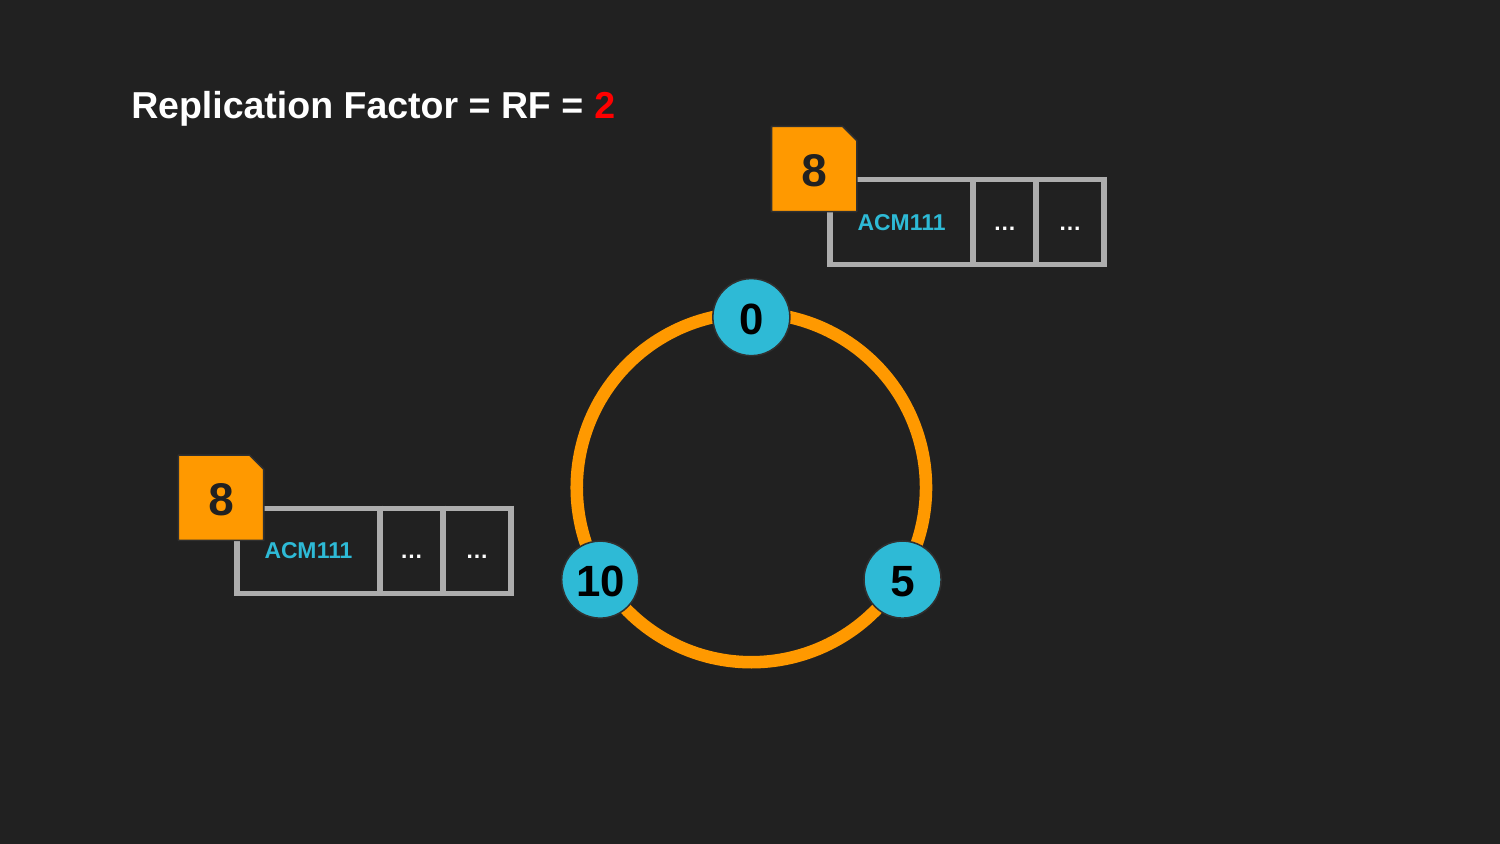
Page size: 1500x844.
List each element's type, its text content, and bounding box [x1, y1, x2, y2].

table_header ACM111 [240, 511, 377, 591]
table_header ACM111 [833, 182, 970, 262]
table_header … [383, 511, 440, 591]
text_box [780, 291, 790, 343]
text_box 5 [874, 537, 931, 621]
text_box 0 [723, 275, 780, 358]
table_header … [1039, 182, 1101, 262]
text_box Replication Factor = RF = 2 [116, 66, 695, 142]
text_box [931, 553, 942, 606]
text_box 8 [178, 454, 264, 541]
text_box 10 [558, 537, 642, 621]
table_header … [976, 182, 1033, 262]
text_box 8 [771, 126, 857, 212]
text_box [576, 317, 927, 663]
table_header … [446, 511, 508, 591]
text_box [863, 553, 874, 606]
text_box [712, 291, 723, 344]
